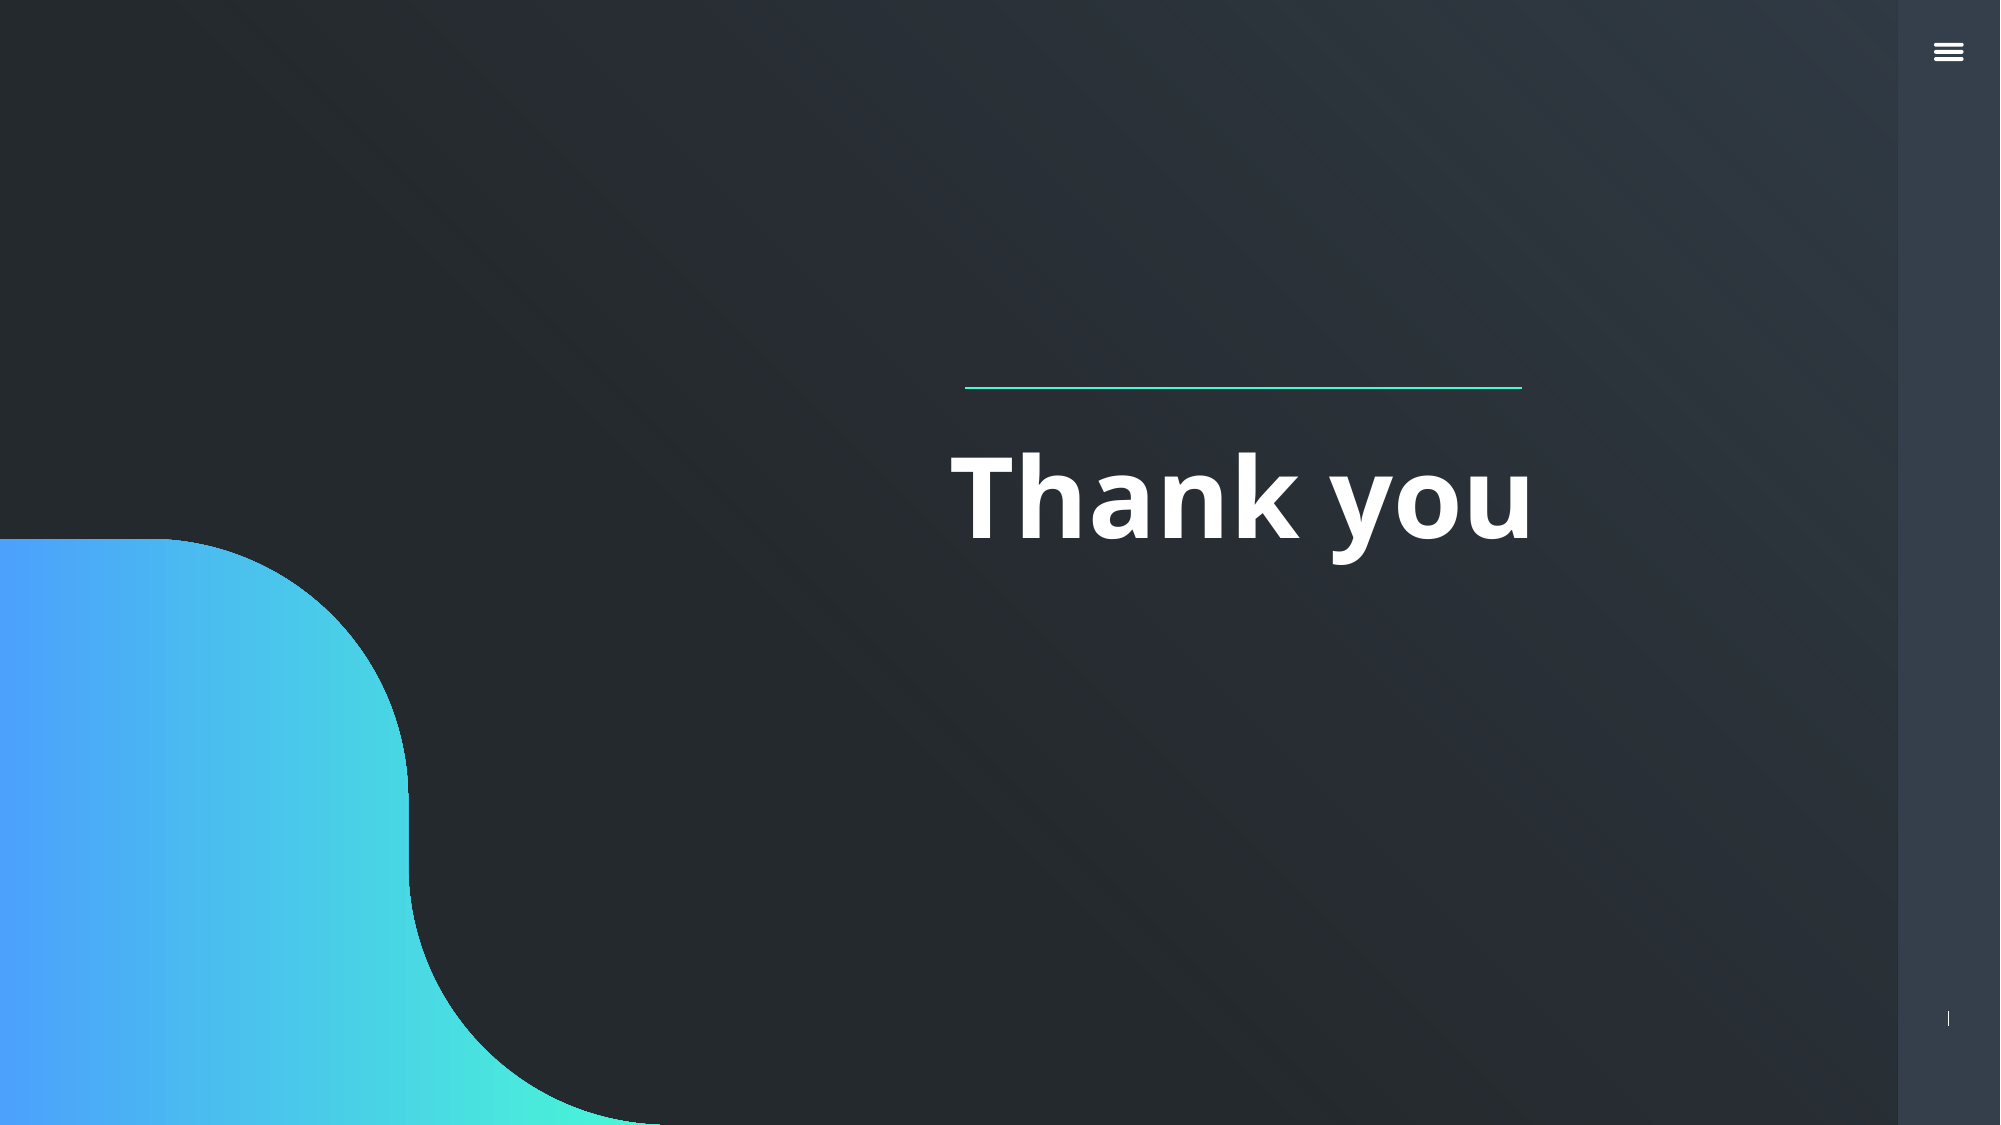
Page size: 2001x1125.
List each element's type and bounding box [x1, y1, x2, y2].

text_box [0, 537, 662, 1125]
text_box [964, 387, 1522, 563]
text_box [0, 0, 1899, 1125]
